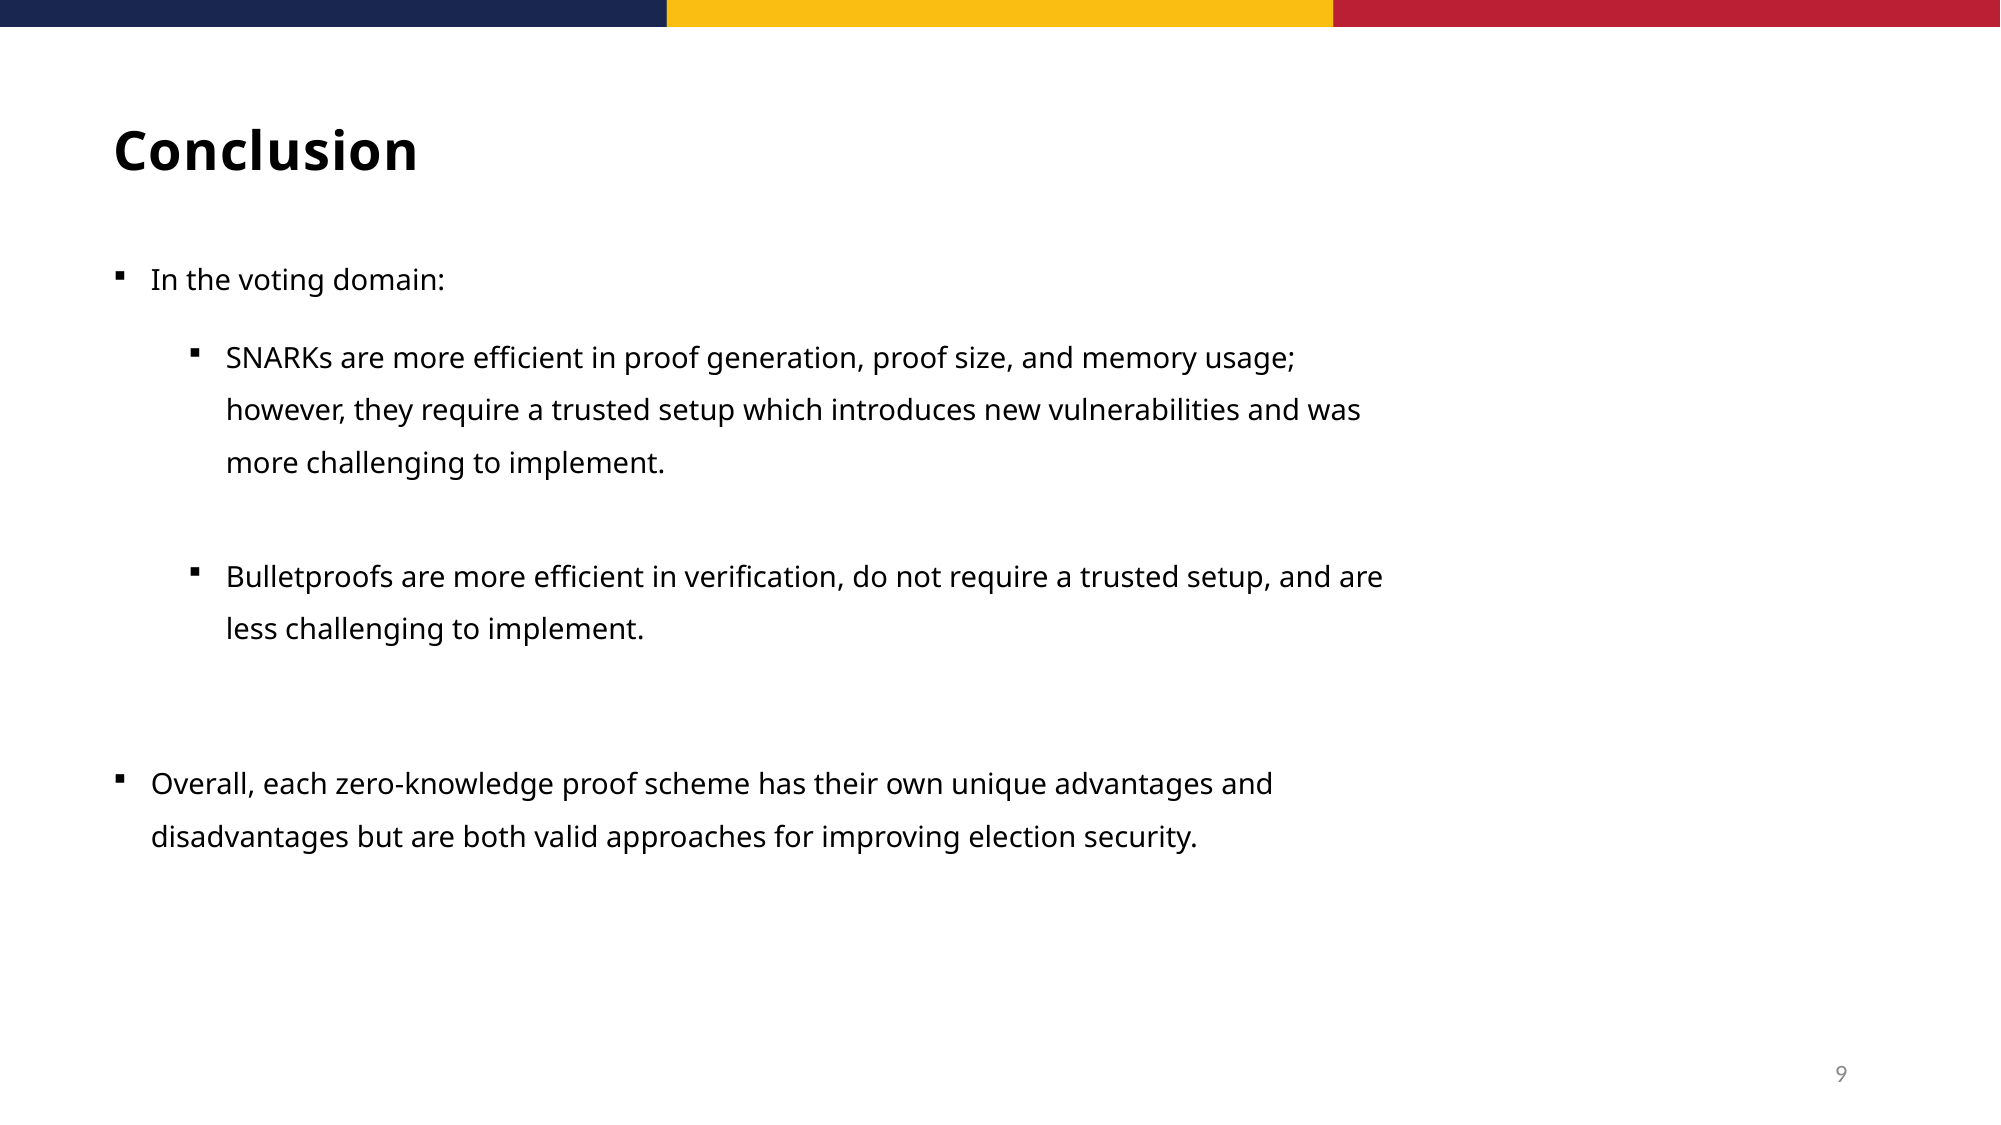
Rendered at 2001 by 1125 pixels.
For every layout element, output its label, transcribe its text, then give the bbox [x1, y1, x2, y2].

title Conclusion [98, 115, 1886, 219]
picture [0, 0, 2000, 27]
slide_number 8 [1412, 1042, 1863, 1103]
list In the voting domain: SNARKs are more efficient in proof generation, proof size, and memory usage; however, they require a trusted setup which introduces new vulnerabilities and was more challenging to implement. Bulletproofs are more efficient in verification, do not require a trusted setup, and are less challenging to implement. Overall, each zero-knowledge proof scheme has their own unique advantages and disadvantages but are both valid approaches for improving election security. [98, 236, 1413, 1013]
